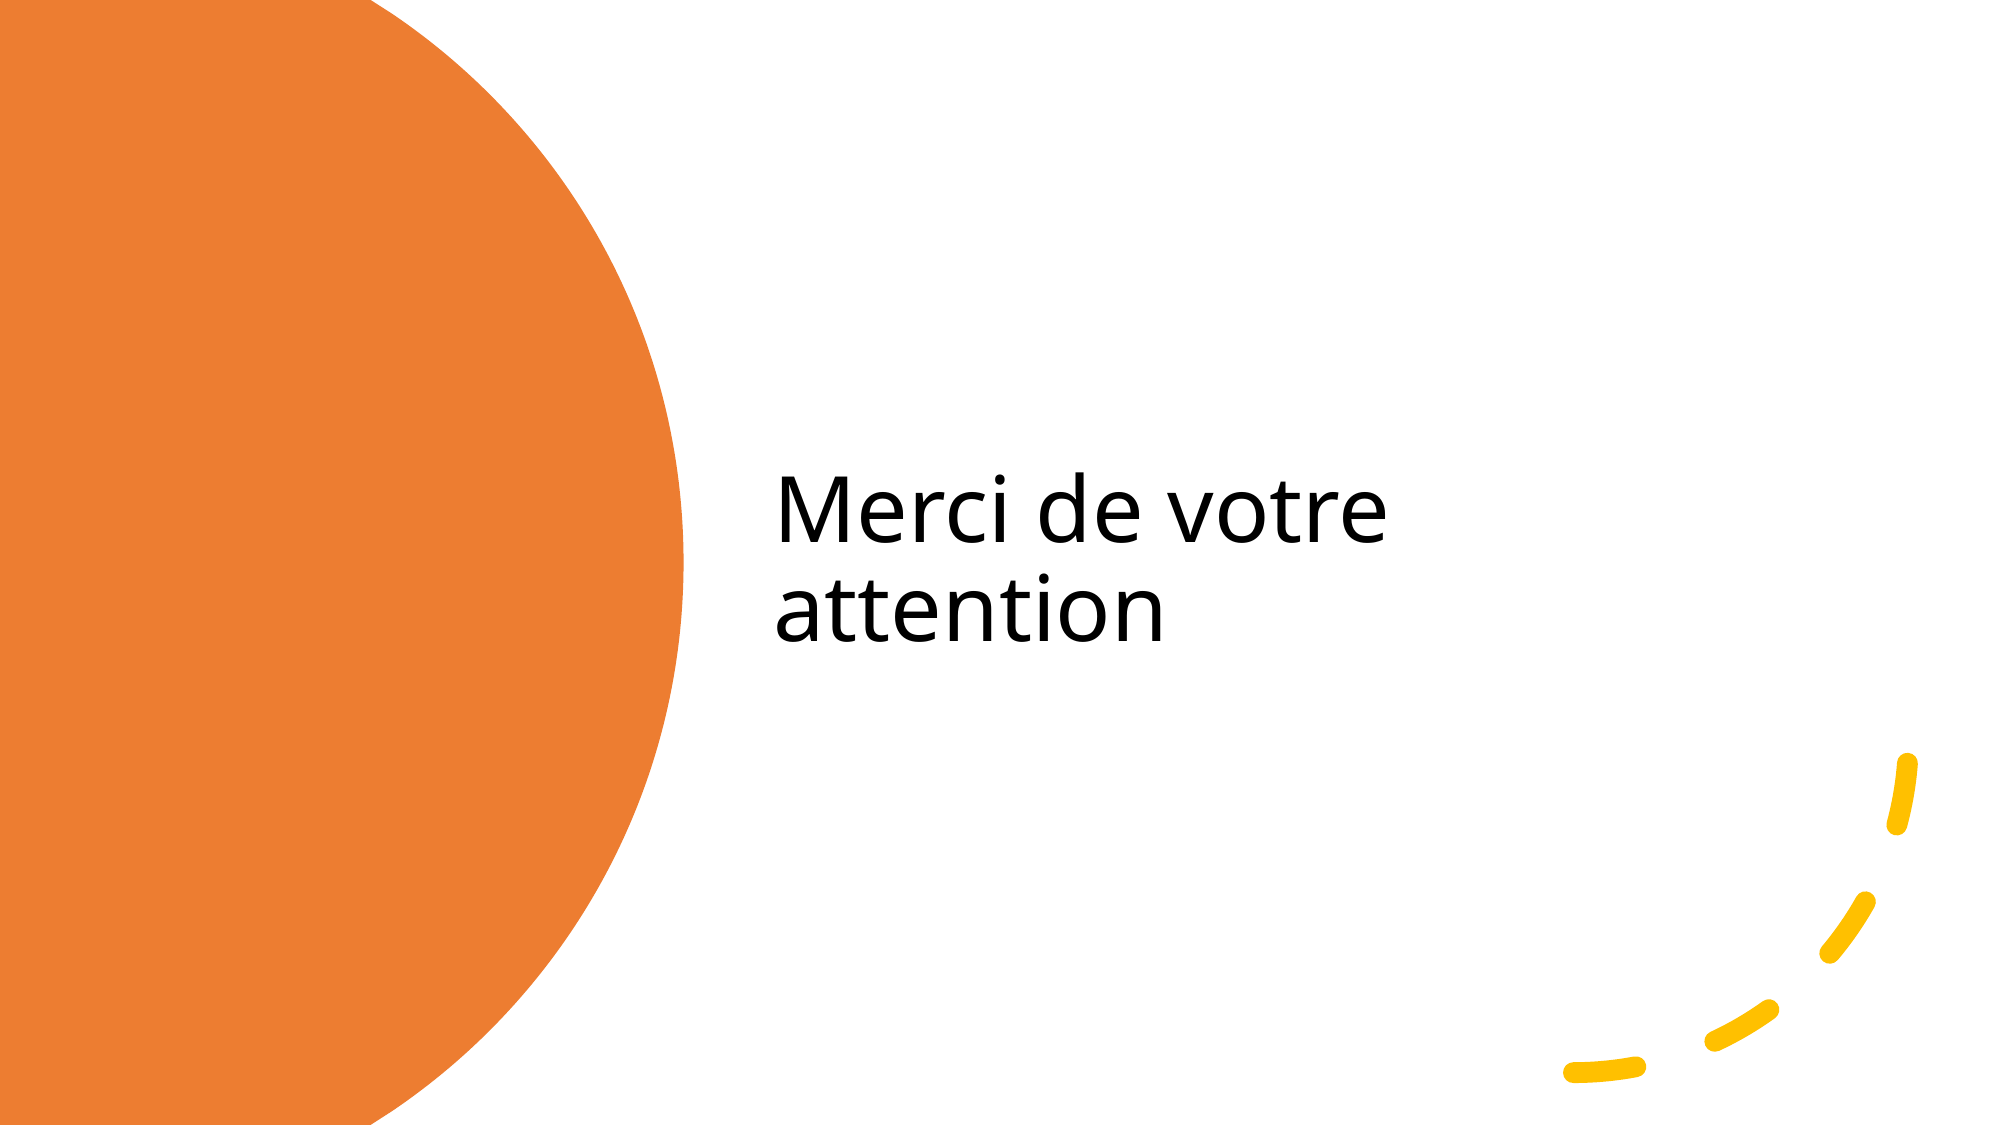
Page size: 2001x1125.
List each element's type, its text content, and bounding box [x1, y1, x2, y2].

text_box [1572, 737, 1909, 1074]
text_box [374, 0, 2000, 1125]
title Merci de votre attention [758, 428, 1719, 697]
text_box [0, 0, 685, 1125]
